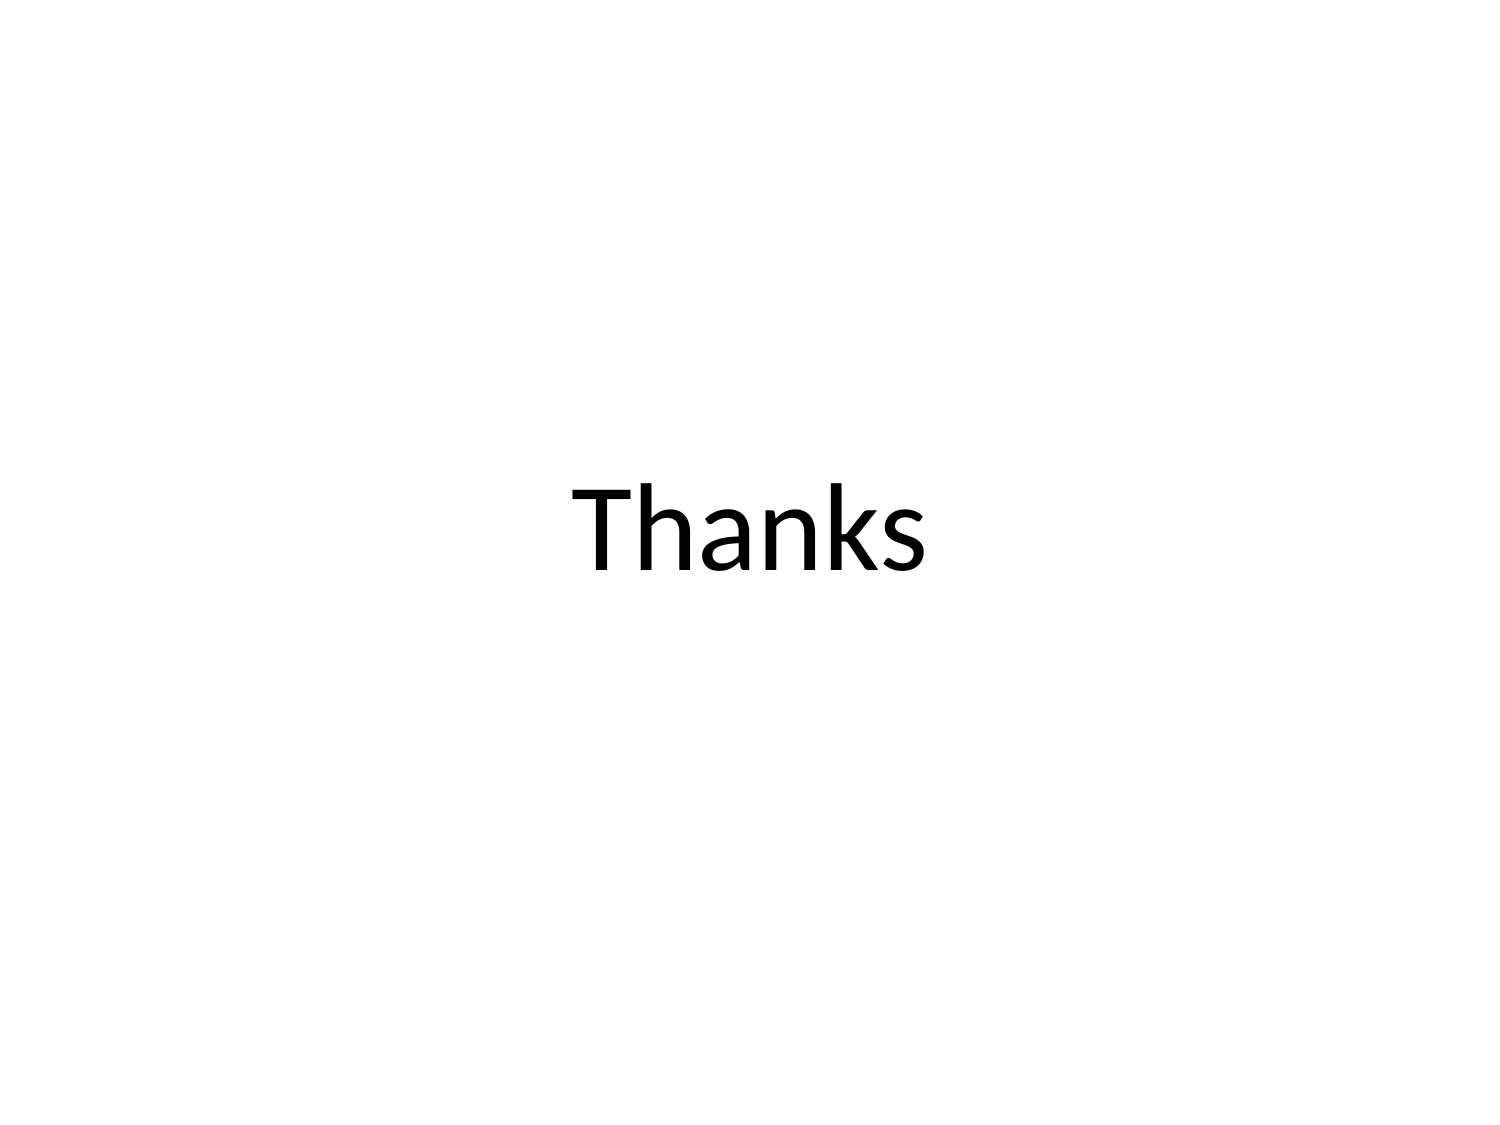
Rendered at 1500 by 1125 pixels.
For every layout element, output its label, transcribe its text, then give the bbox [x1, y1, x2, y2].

list Thanks [75, 262, 1425, 1005]
